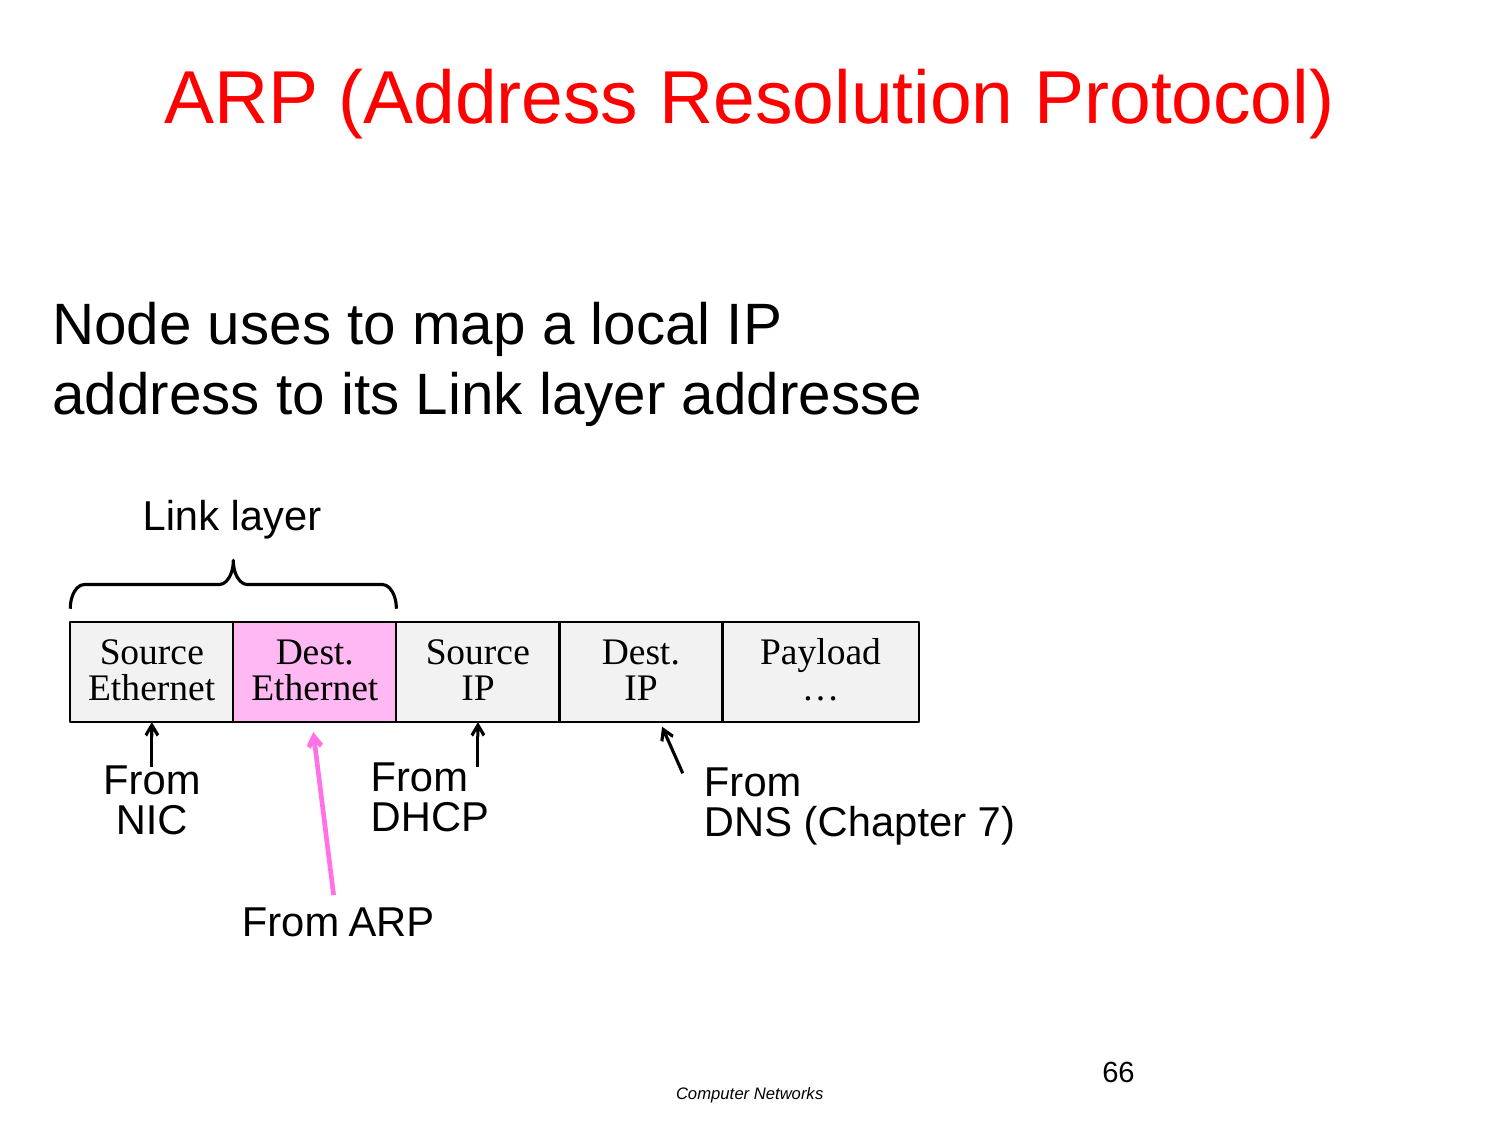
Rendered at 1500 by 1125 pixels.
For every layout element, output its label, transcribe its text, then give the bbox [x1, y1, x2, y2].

footer Computer Networks [0, 1074, 1500, 1125]
text_box From DNS (Chapter 7) [923, 756, 1031, 852]
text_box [312, 731, 334, 896]
slide_number 66 [1087, 1045, 1438, 1106]
list Node uses to map a local IP address to its Link layer addresse [37, 278, 976, 1013]
text_box From ARP [241, 895, 435, 946]
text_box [70, 480, 919, 852]
title ARP (Address Resolution Protocol) [0, 0, 1500, 188]
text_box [661, 726, 683, 774]
